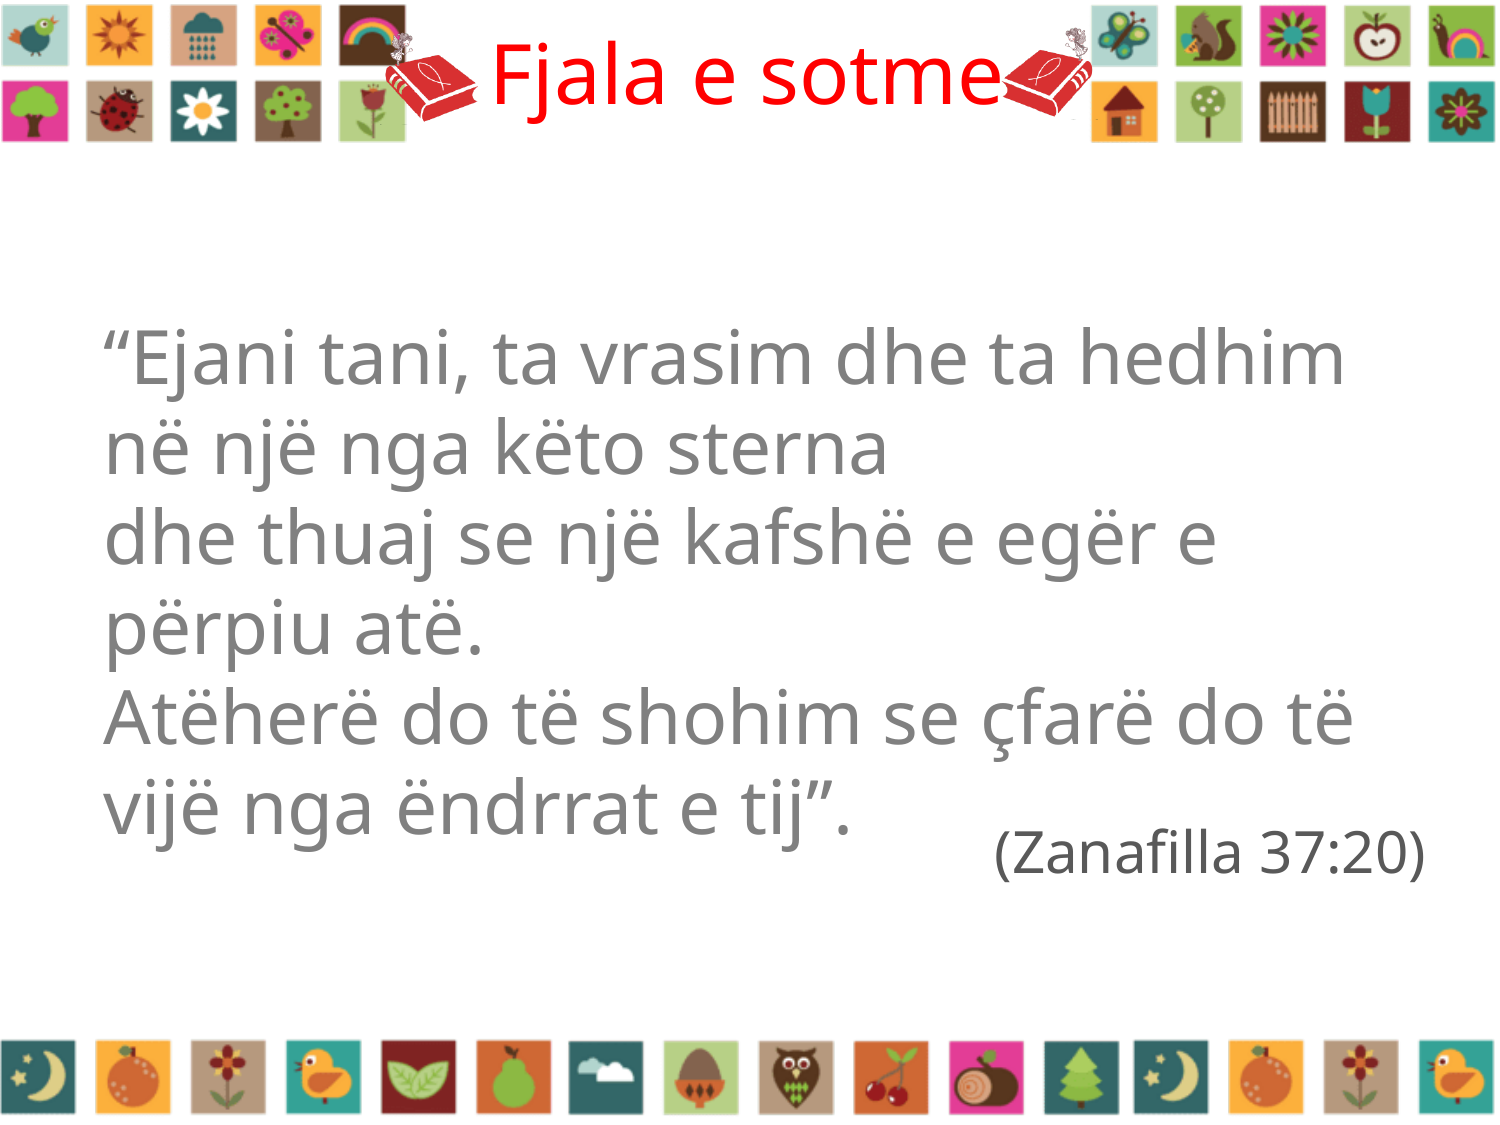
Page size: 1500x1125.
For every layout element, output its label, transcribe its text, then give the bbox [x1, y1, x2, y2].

text_box Fjala e sotme [425, 13, 1077, 129]
text_box (Zanafilla 37:20) [808, 807, 1441, 893]
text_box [0, 1028, 1500, 1118]
picture [970, 3, 1500, 150]
text_box “Ejani tani, ta vrasim dhe ta hedhim në një nga këto sterna dhe thuaj se një kafshë e egër e përpiu atë. Atëherë do të shohim se çfarë do të vijë nga ëndrrat e tij”. [88, 302, 1436, 858]
picture [0, 3, 510, 150]
